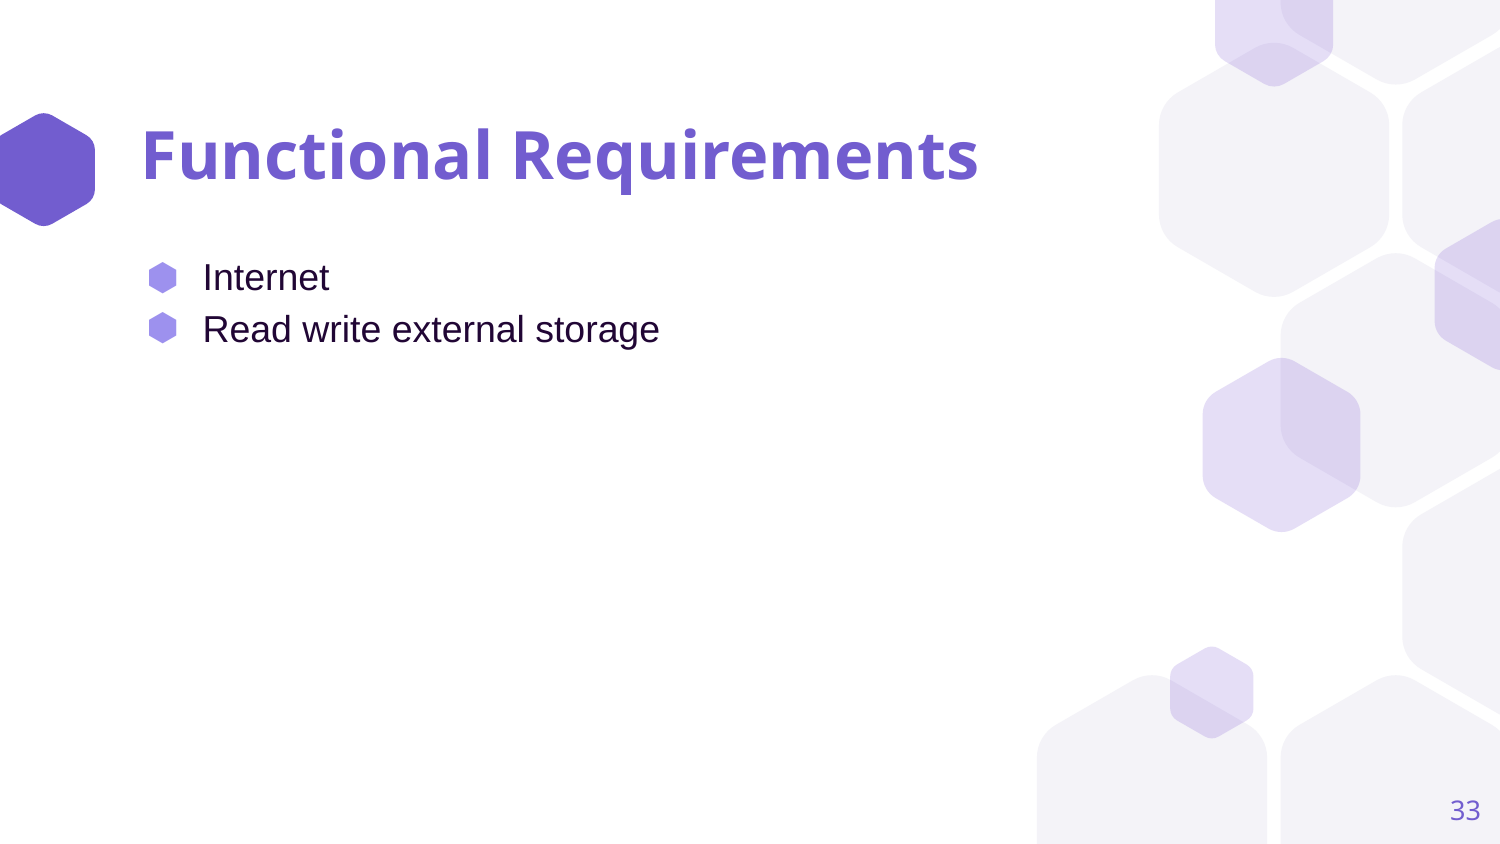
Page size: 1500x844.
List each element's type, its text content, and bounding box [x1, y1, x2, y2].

slide_number ‹#› [1391, 779, 1482, 844]
list Internet Read write external storage [127, 246, 1235, 463]
title Functional Requirements [140, 95, 1127, 220]
